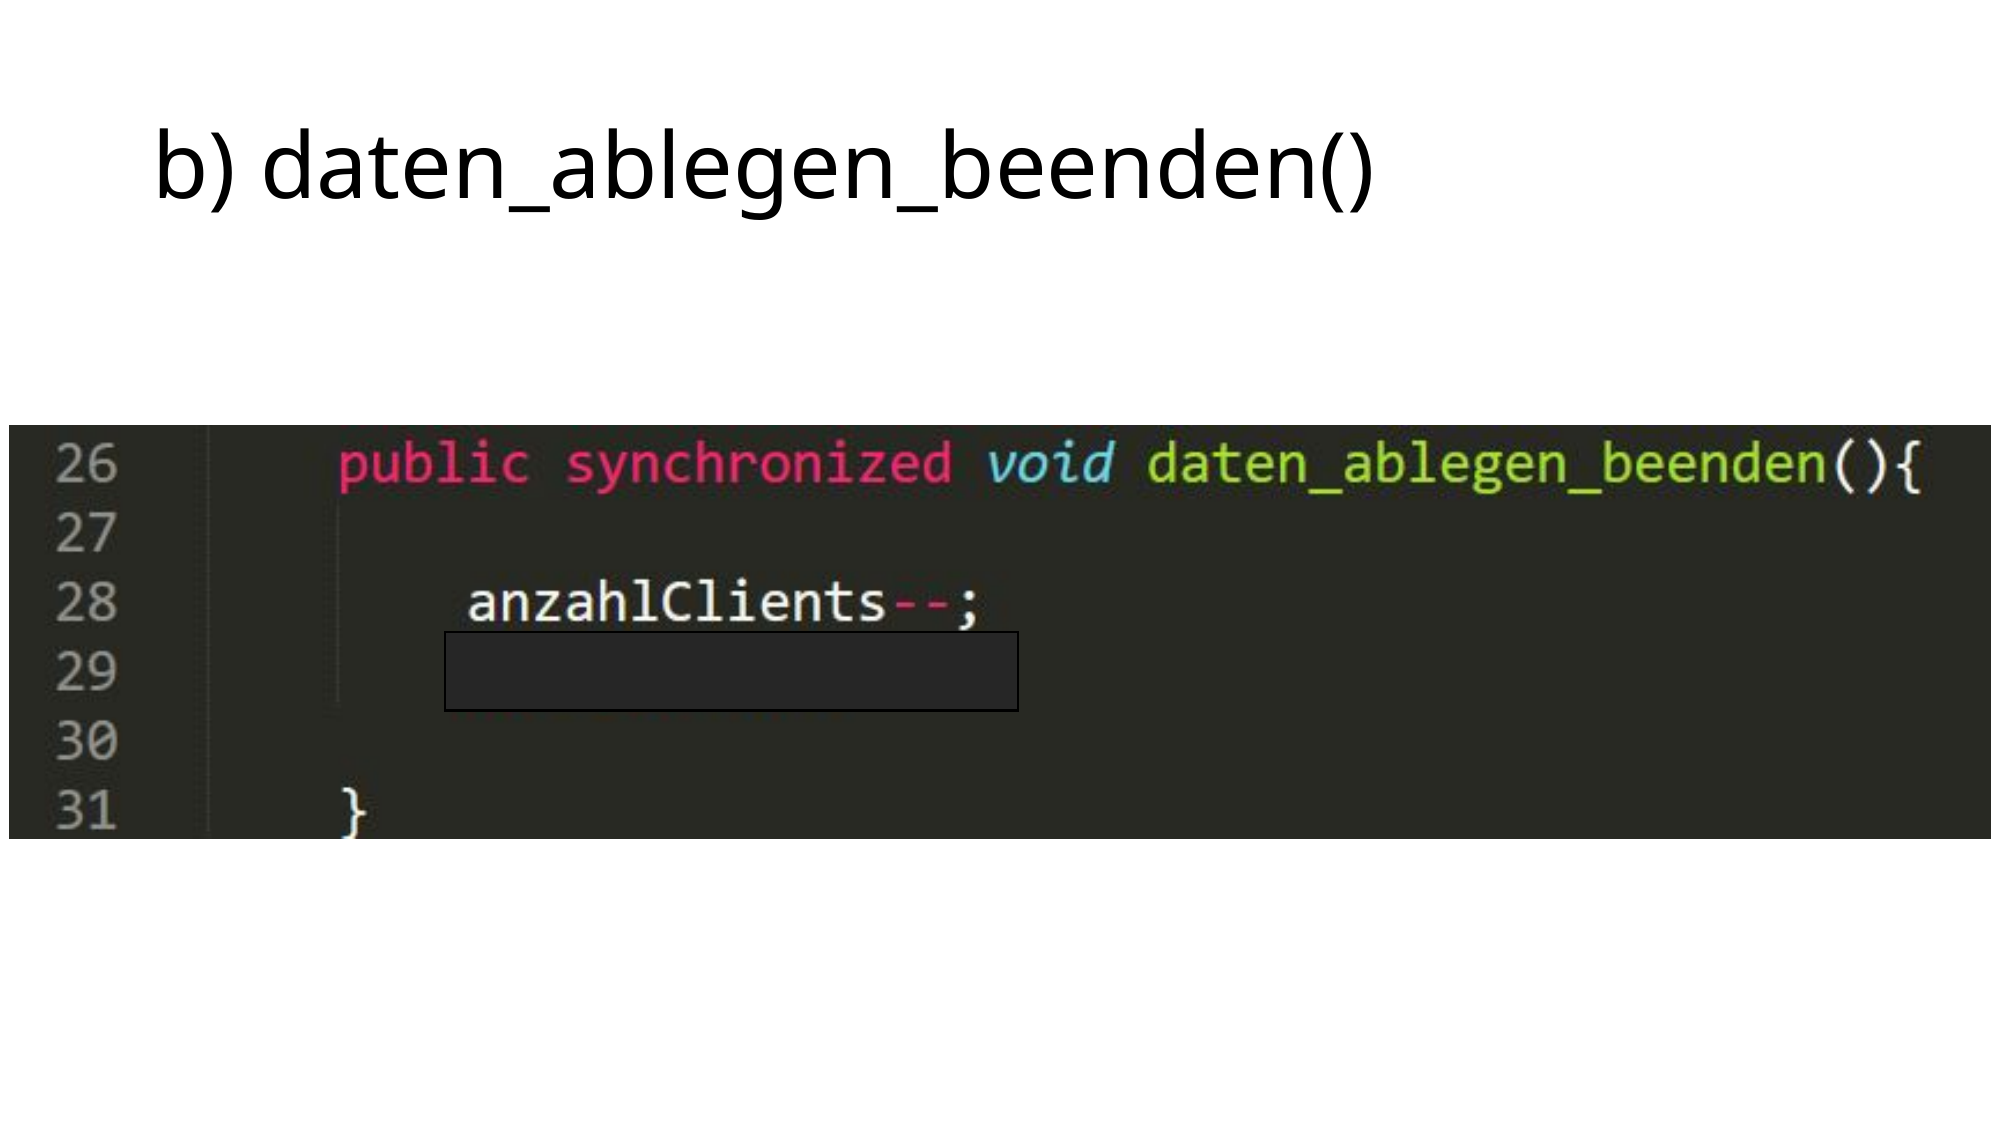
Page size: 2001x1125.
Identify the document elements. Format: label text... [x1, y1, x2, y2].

title b) daten_ablegen_beenden() [137, 59, 1863, 278]
picture [9, 424, 1991, 839]
